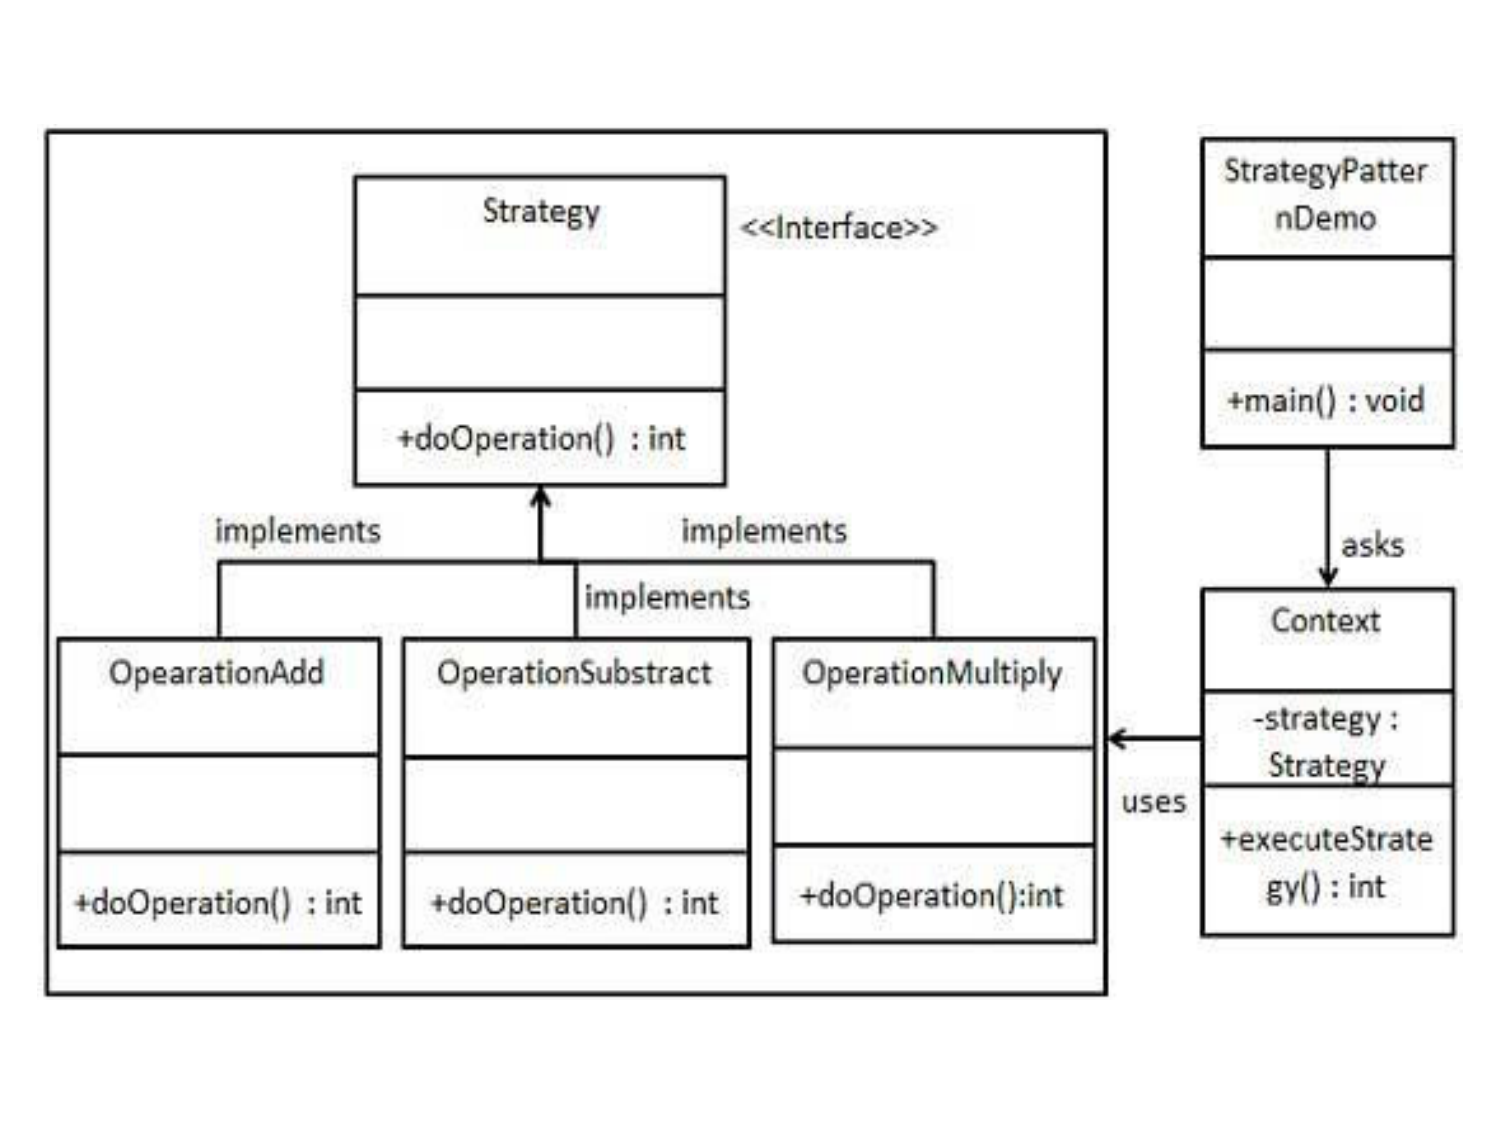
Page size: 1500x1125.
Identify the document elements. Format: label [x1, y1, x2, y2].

picture [37, 124, 1463, 1001]
